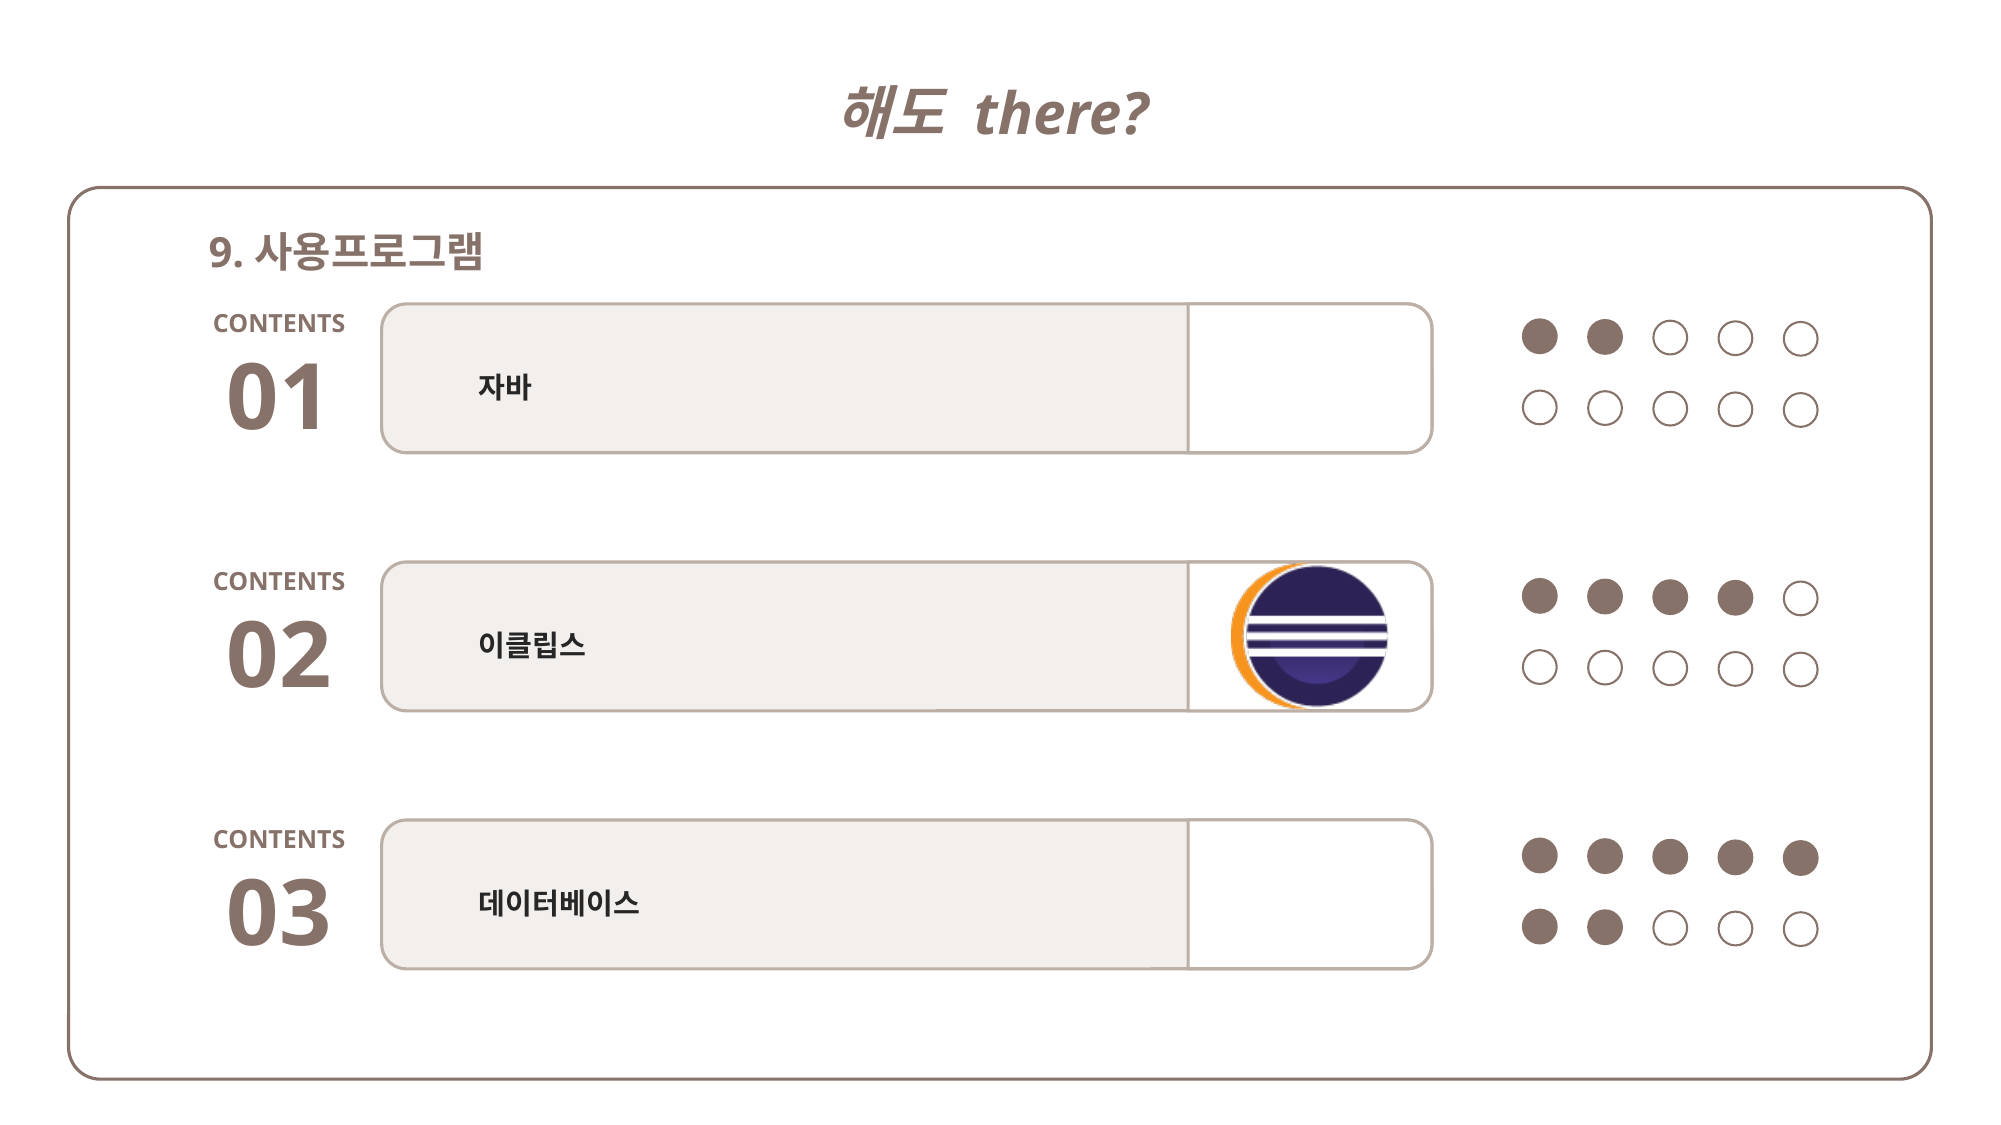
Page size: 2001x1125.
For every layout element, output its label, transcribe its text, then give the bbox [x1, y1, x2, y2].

text_box CONTENTS 03 [198, 816, 361, 971]
text_box [1782, 651, 1819, 688]
text_box [1717, 839, 1754, 876]
text_box 해도 there? [512, 33, 1488, 193]
text_box [1521, 318, 1558, 355]
text_box [1717, 910, 1754, 947]
text_box [1521, 649, 1558, 685]
text_box [1717, 579, 1754, 616]
text_box [1782, 392, 1819, 428]
text_box [67, 186, 1933, 1081]
text_box [1717, 391, 1754, 428]
text_box [1587, 390, 1623, 427]
text_box [1652, 909, 1689, 946]
text_box [1389, 560, 1434, 712]
picture [1231, 558, 1389, 715]
text_box [1521, 577, 1558, 614]
text_box [1652, 319, 1689, 356]
text_box [1587, 318, 1623, 355]
text_box 9.사용프로그램 [193, 193, 1536, 283]
text_box [1187, 818, 1434, 970]
text_box [1187, 560, 1231, 712]
text_box [1652, 838, 1689, 875]
text_box [1652, 390, 1689, 427]
text_box [1521, 908, 1558, 945]
text_box [1782, 840, 1819, 876]
text_box CONTENTS 02 [198, 558, 361, 713]
text_box [1587, 838, 1623, 875]
text_box [1717, 320, 1754, 357]
text_box 이클립스 [380, 560, 1187, 712]
text_box 데이터베이스 [380, 818, 1187, 970]
text_box [1652, 650, 1689, 687]
text_box [1521, 389, 1558, 426]
text_box [1587, 578, 1623, 615]
text_box [1521, 837, 1558, 874]
text_box [1782, 911, 1819, 948]
text_box [1717, 650, 1754, 687]
text_box [1587, 909, 1623, 946]
text_box 자바 [380, 302, 1187, 454]
text_box [1782, 320, 1819, 357]
text_box CONTENTS 01 [198, 300, 361, 455]
text_box [1652, 579, 1689, 616]
text_box [1587, 649, 1623, 686]
text_box 해도 there? [512, 283, 1488, 356]
text_box [1782, 580, 1819, 617]
text_box [1187, 302, 1434, 454]
